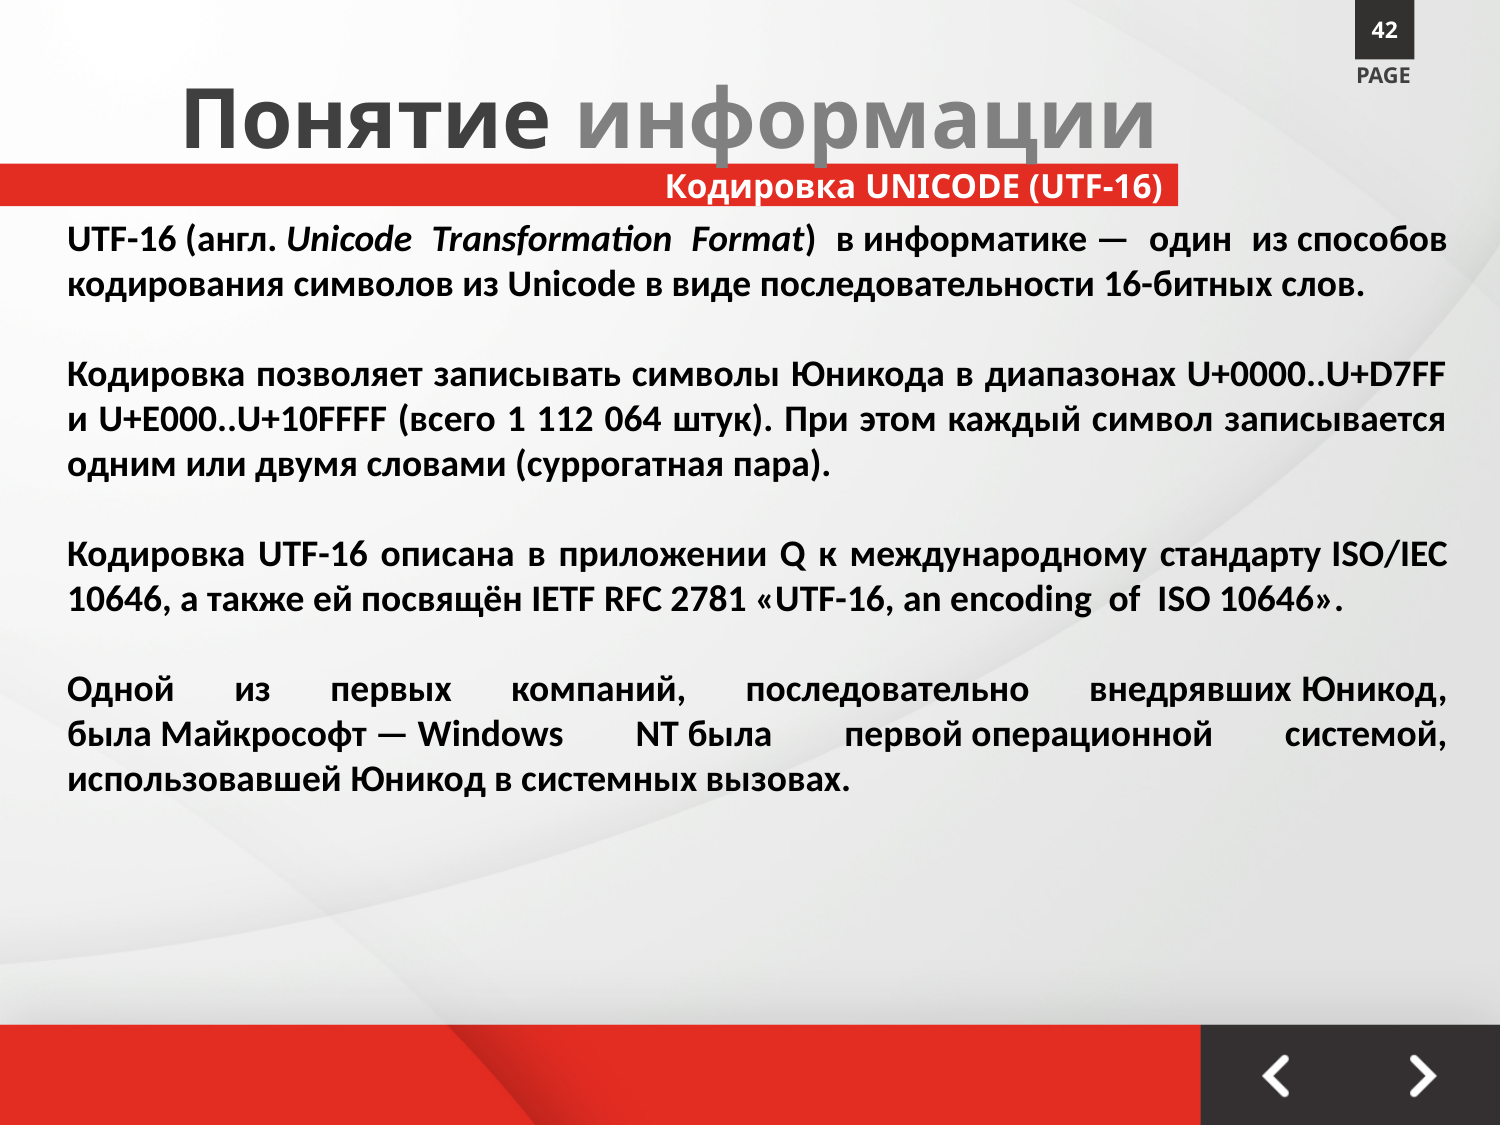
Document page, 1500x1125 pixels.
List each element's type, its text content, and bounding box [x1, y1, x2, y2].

subtitle Кодировка UNICODE (UTF-16) [0, 173, 1179, 207]
text_box UTF-16 (англ. Unicode Transformation Format) в информатике — один из способов кодирования символов из Unicode в виде последовательности 16-битных слов. Кодировка позволяет записывать символы Юникода в диапазонах U+0000..U+D7FF и U+E000..U+10FFFF (всего 1 112 064 штук). При этом каждый символ записывается одним или двумя словами (суррогатная пара). Кодировка UTF-16 описана в приложении Q к международному стандарту ISO/IEC 10646, а также ей посвящён IETF RFC 2781 «UTF-16, an encoding of ISO 10646». Одной из первых компаний, последовательно внедрявших Юникод, была Майкрософт — Windows NT была первой операционной системой, использовавшей Юникод в системных вызовах. [52, 206, 1463, 806]
text_box Понятие информации [0, 57, 1196, 173]
text_box PAGE [1341, 54, 1426, 96]
picture [0, 0, 1500, 1125]
text_box 42 [1353, 0, 1417, 61]
